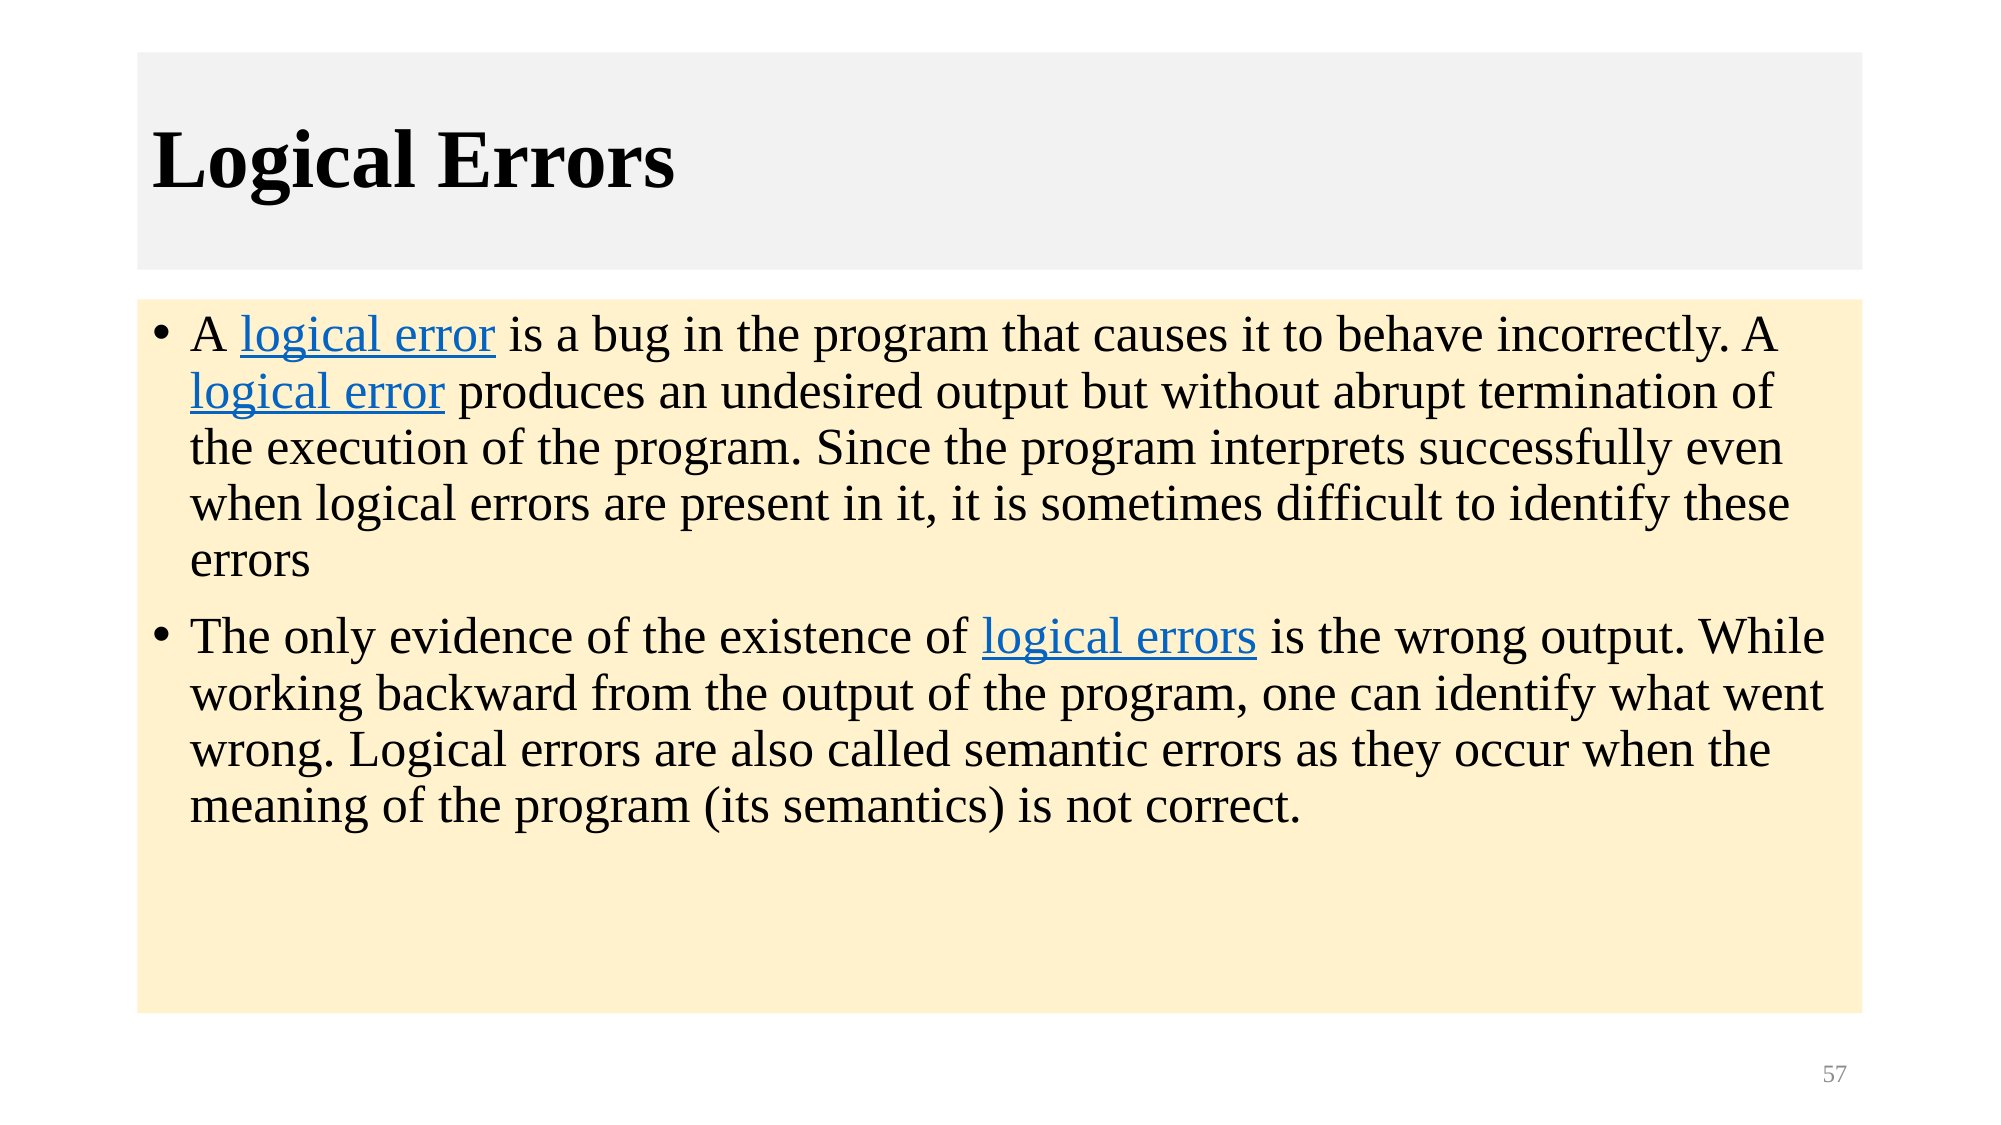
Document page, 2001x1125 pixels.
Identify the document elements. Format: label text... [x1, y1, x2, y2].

slide_number 57 [1412, 1042, 1863, 1103]
list A logical error is a bug in the program that causes it to behave incorrectly. A logical error produces an undesired output but without abrupt termination of the execution of the program. Since the program interprets successfully even when logical errors are present in it, it is sometimes difficult to identify these errors The only evidence of the existence of logical errors is the wrong output. While working backward from the output of the program, one can identify what went wrong. Logical errors are also called semantic errors as they occur when the meaning of the program (its semantics) is not correct. [137, 299, 1863, 1014]
title Logical Errors [137, 52, 1863, 270]
